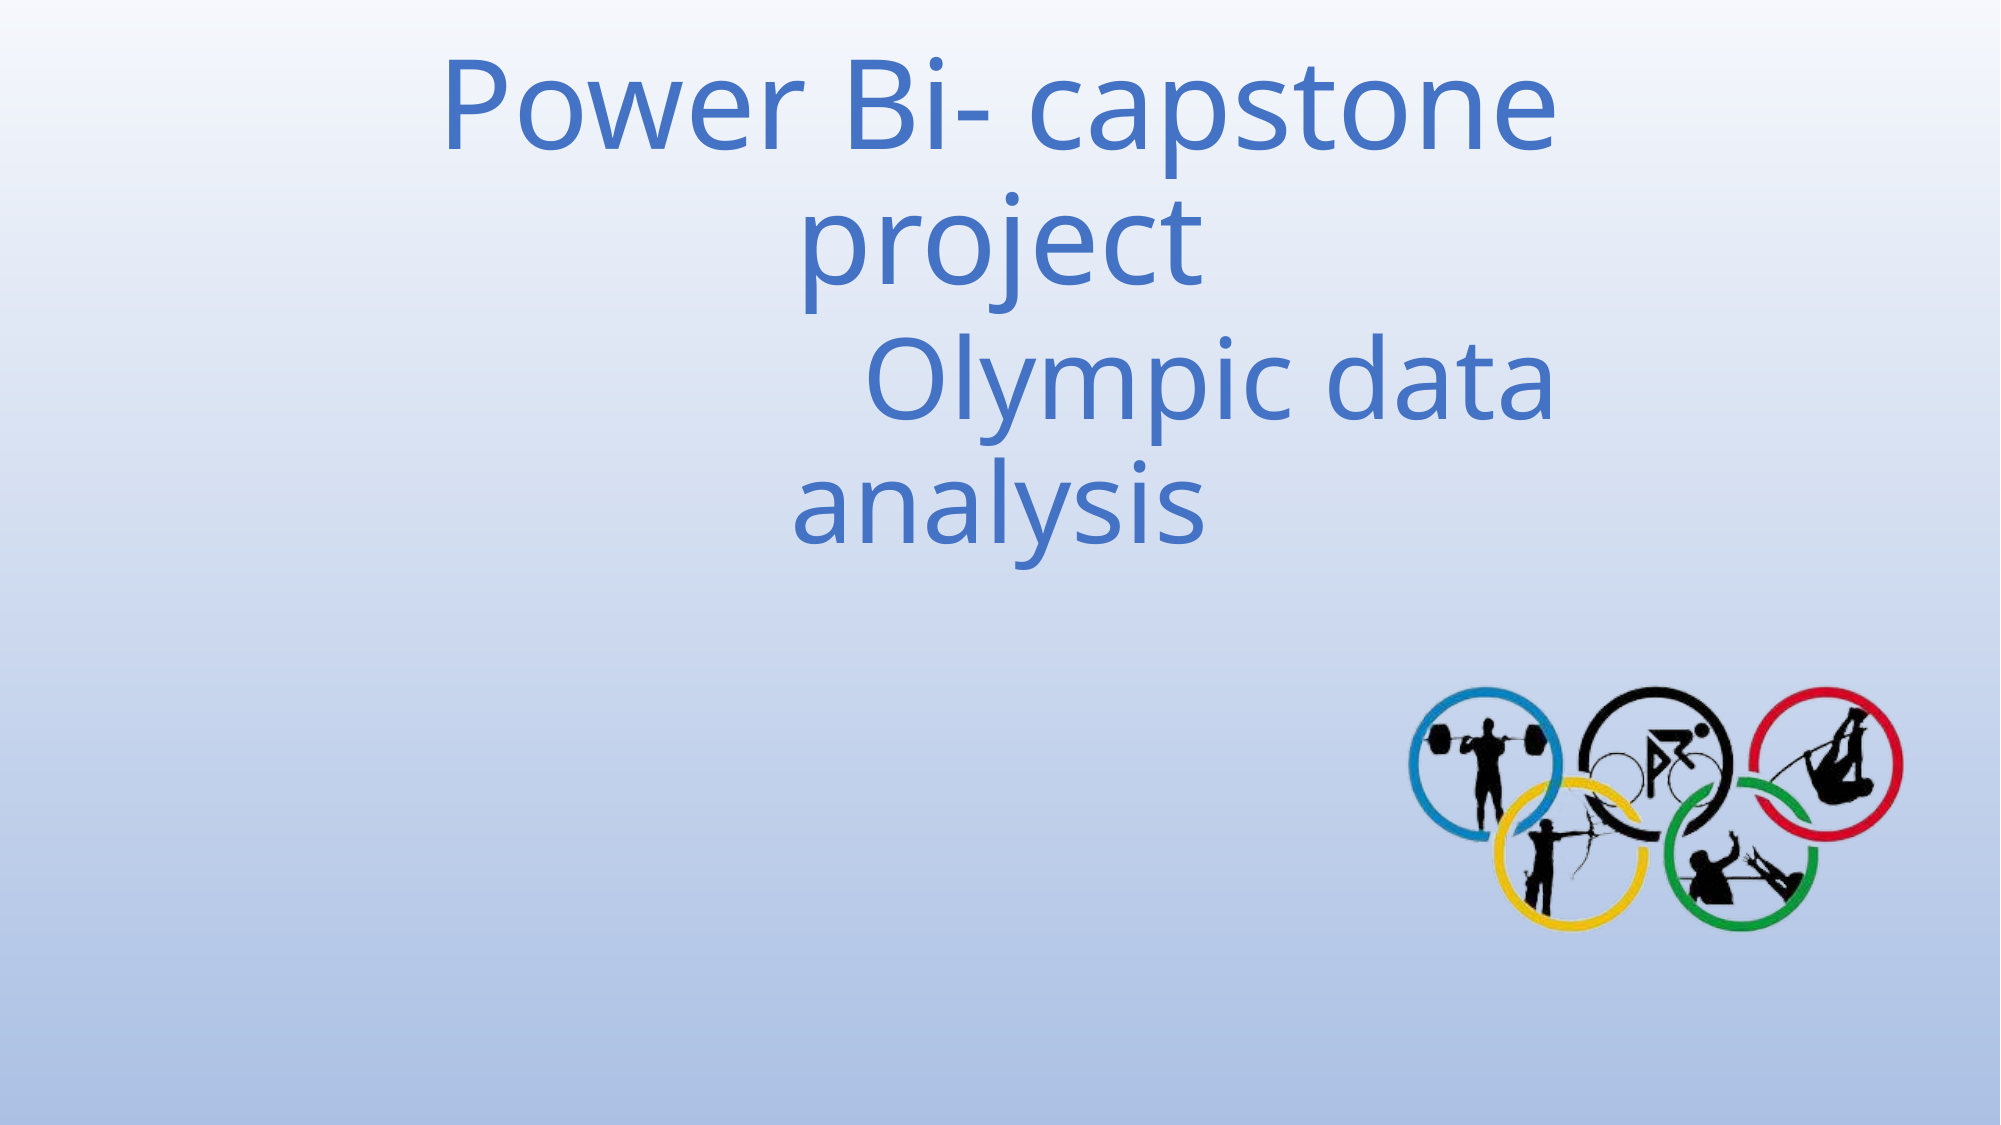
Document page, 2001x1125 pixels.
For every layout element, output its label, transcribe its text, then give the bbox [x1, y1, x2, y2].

title Power Bi- capstone project Olympic data analysis [249, 184, 1750, 576]
picture [1399, 659, 1912, 941]
